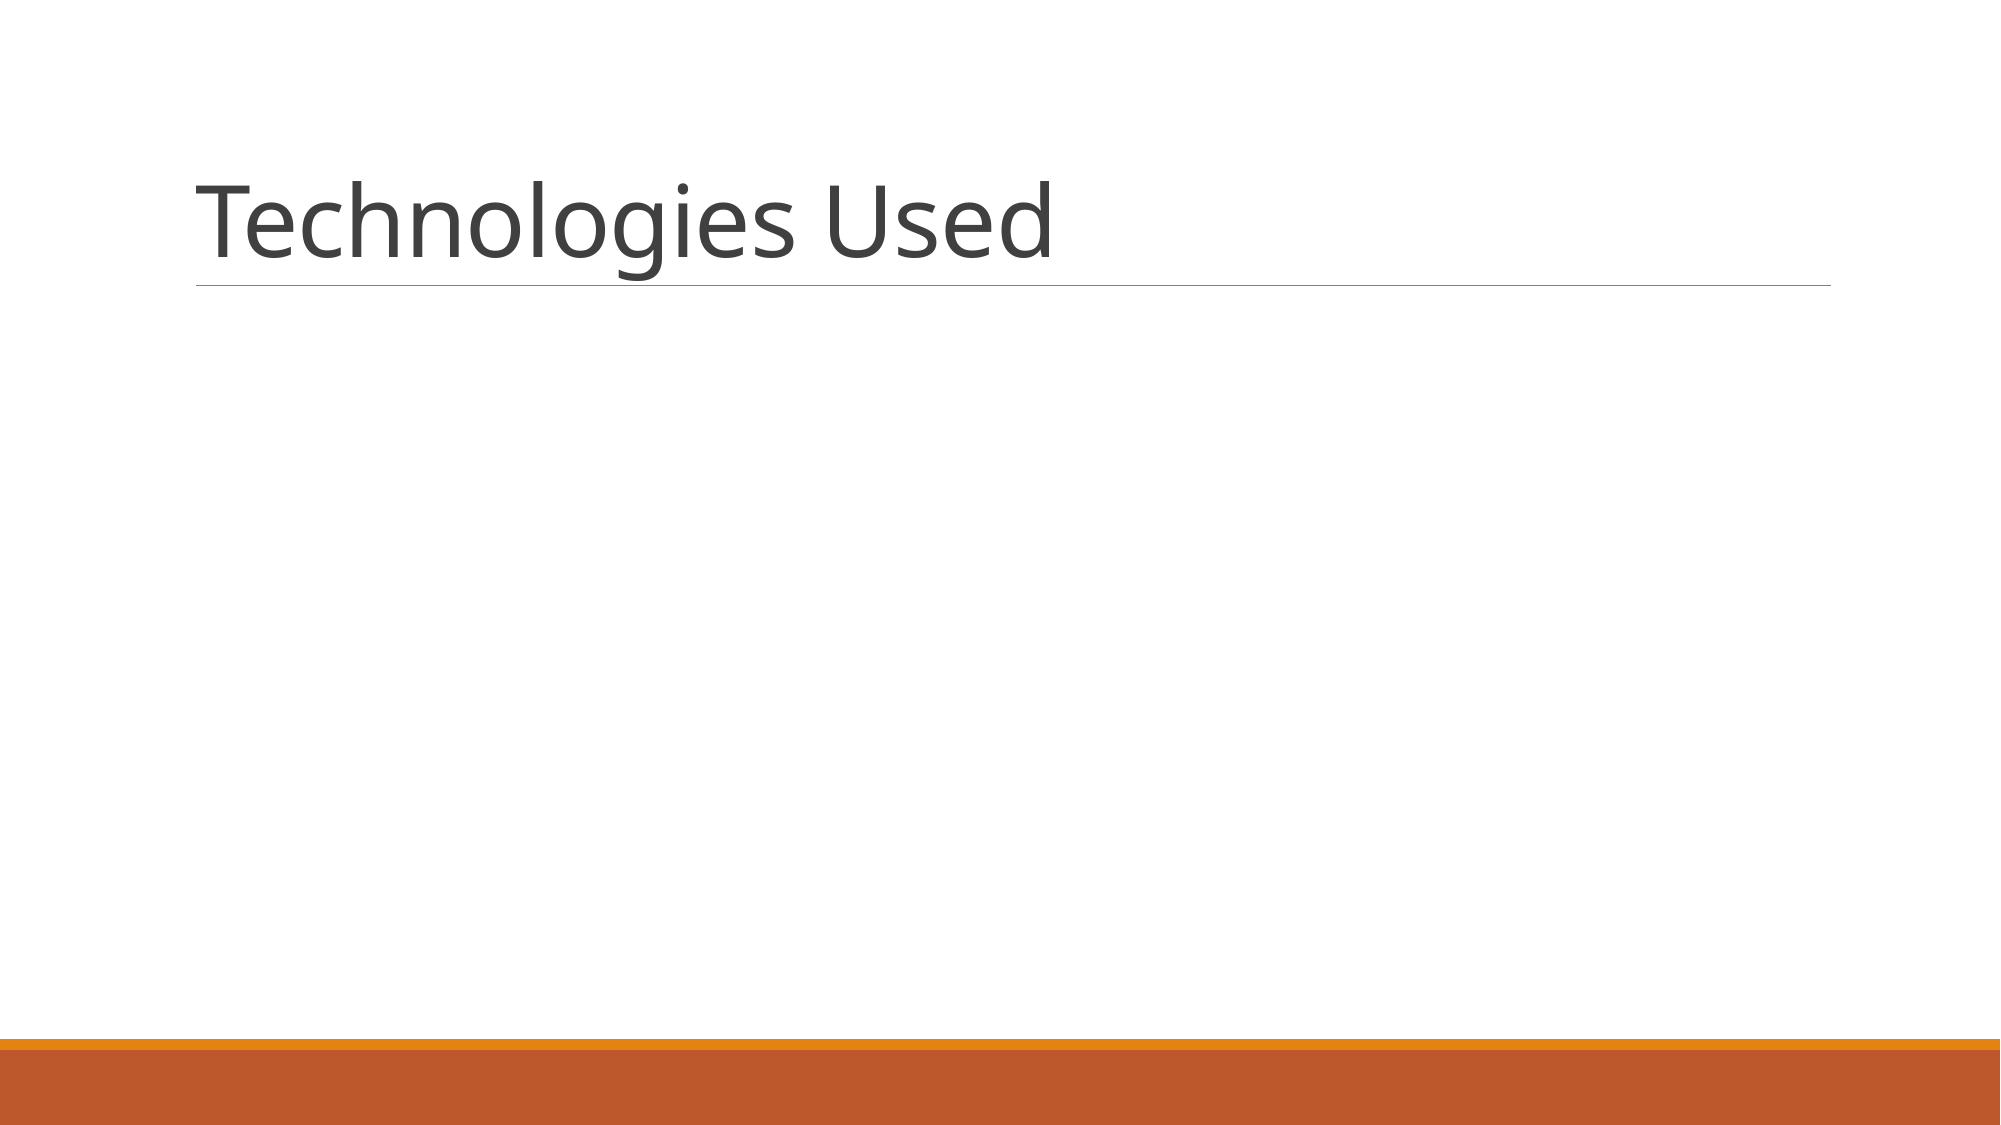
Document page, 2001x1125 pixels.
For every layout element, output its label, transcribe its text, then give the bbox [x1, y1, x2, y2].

title Technologies Used [180, 47, 1830, 285]
